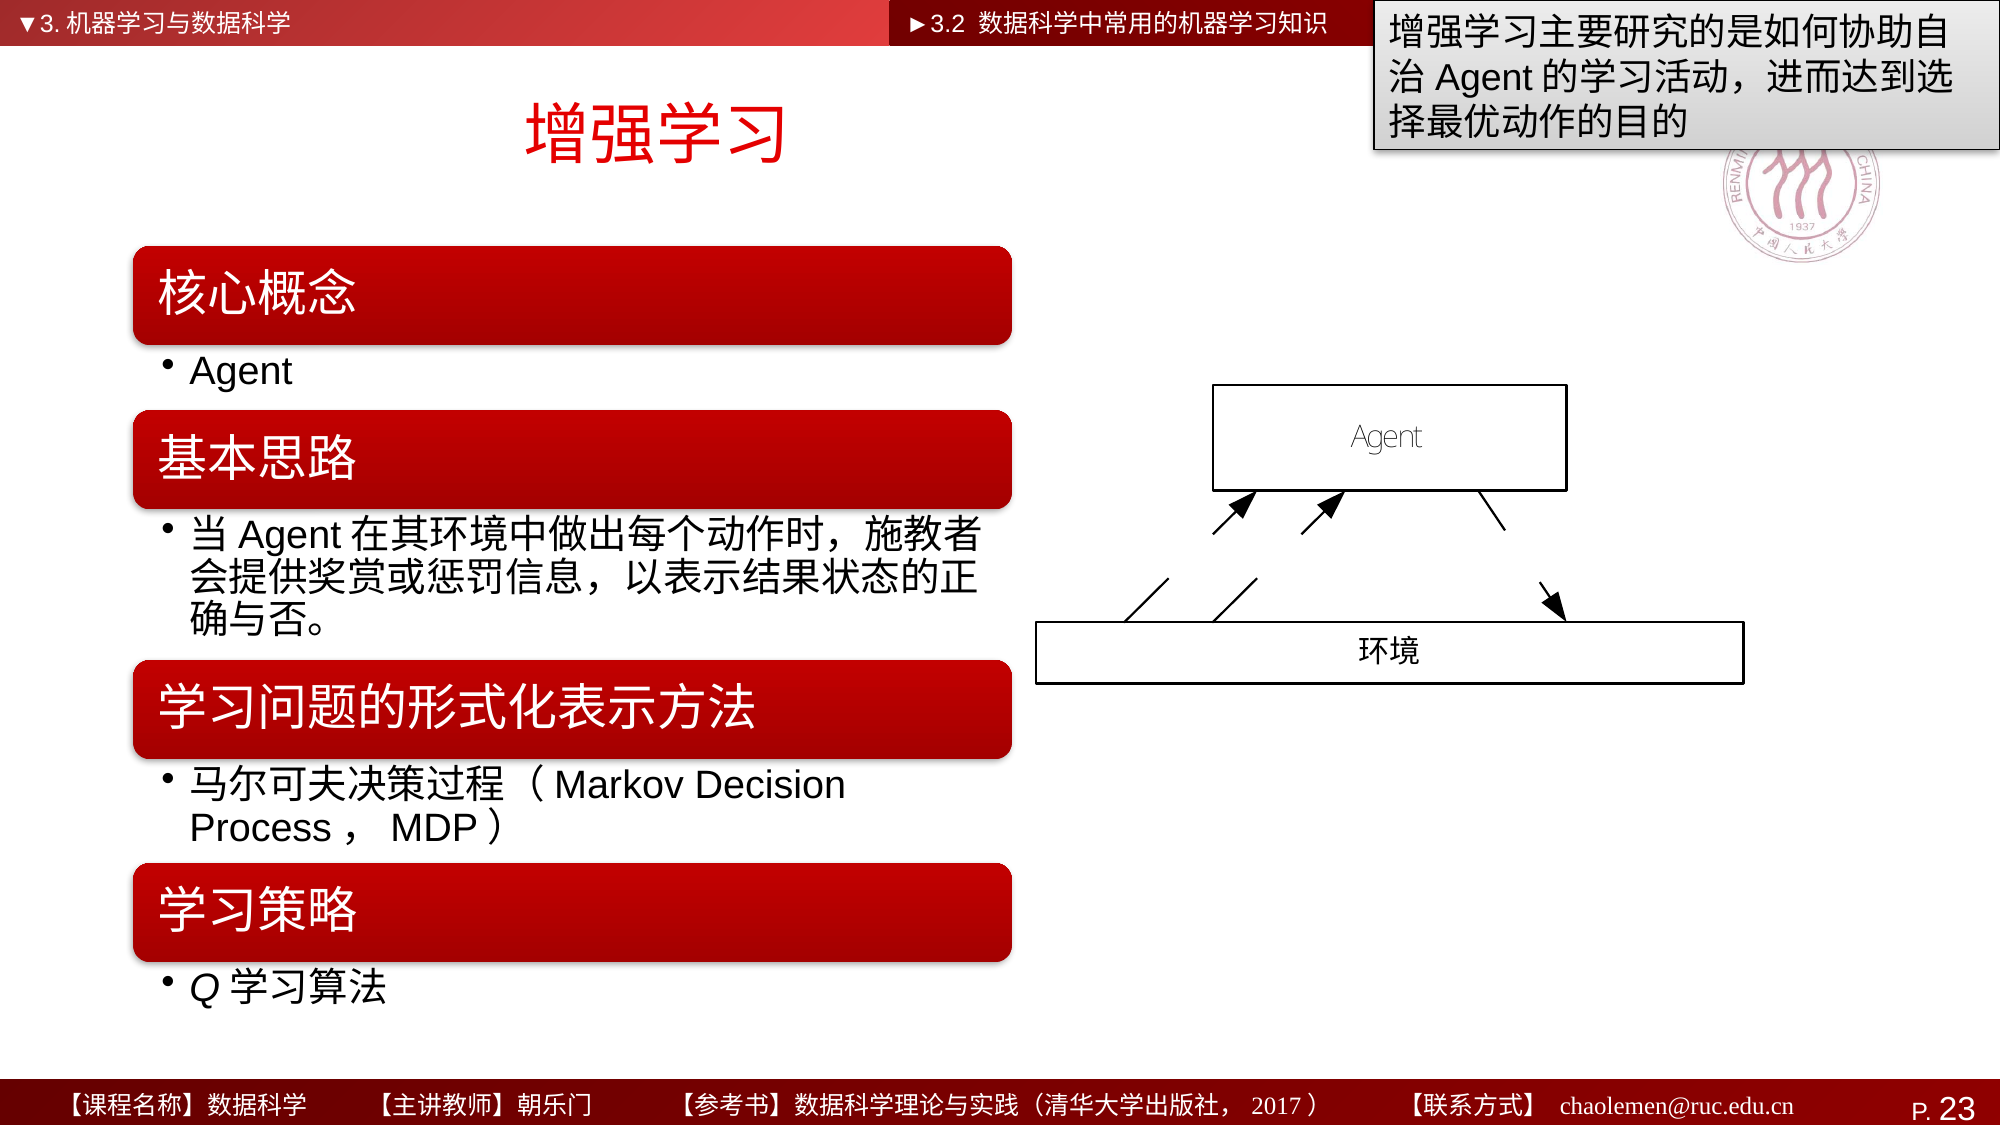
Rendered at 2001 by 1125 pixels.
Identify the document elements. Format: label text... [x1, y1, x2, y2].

picture [1720, 150, 1883, 265]
list ▼3.机器学习与数据科学 [0, 0, 725, 43]
text_box 增强学习主要研究的是如何协助自治Agent的学习活动，进而达到选择最优动作的目的 [1373, 0, 2000, 150]
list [133, 245, 1012, 1028]
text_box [1030, 379, 1750, 690]
title 增强学习 [64, 64, 1249, 200]
list ►3.2 数据科学中常用的机器学习知识 [890, 0, 1355, 43]
